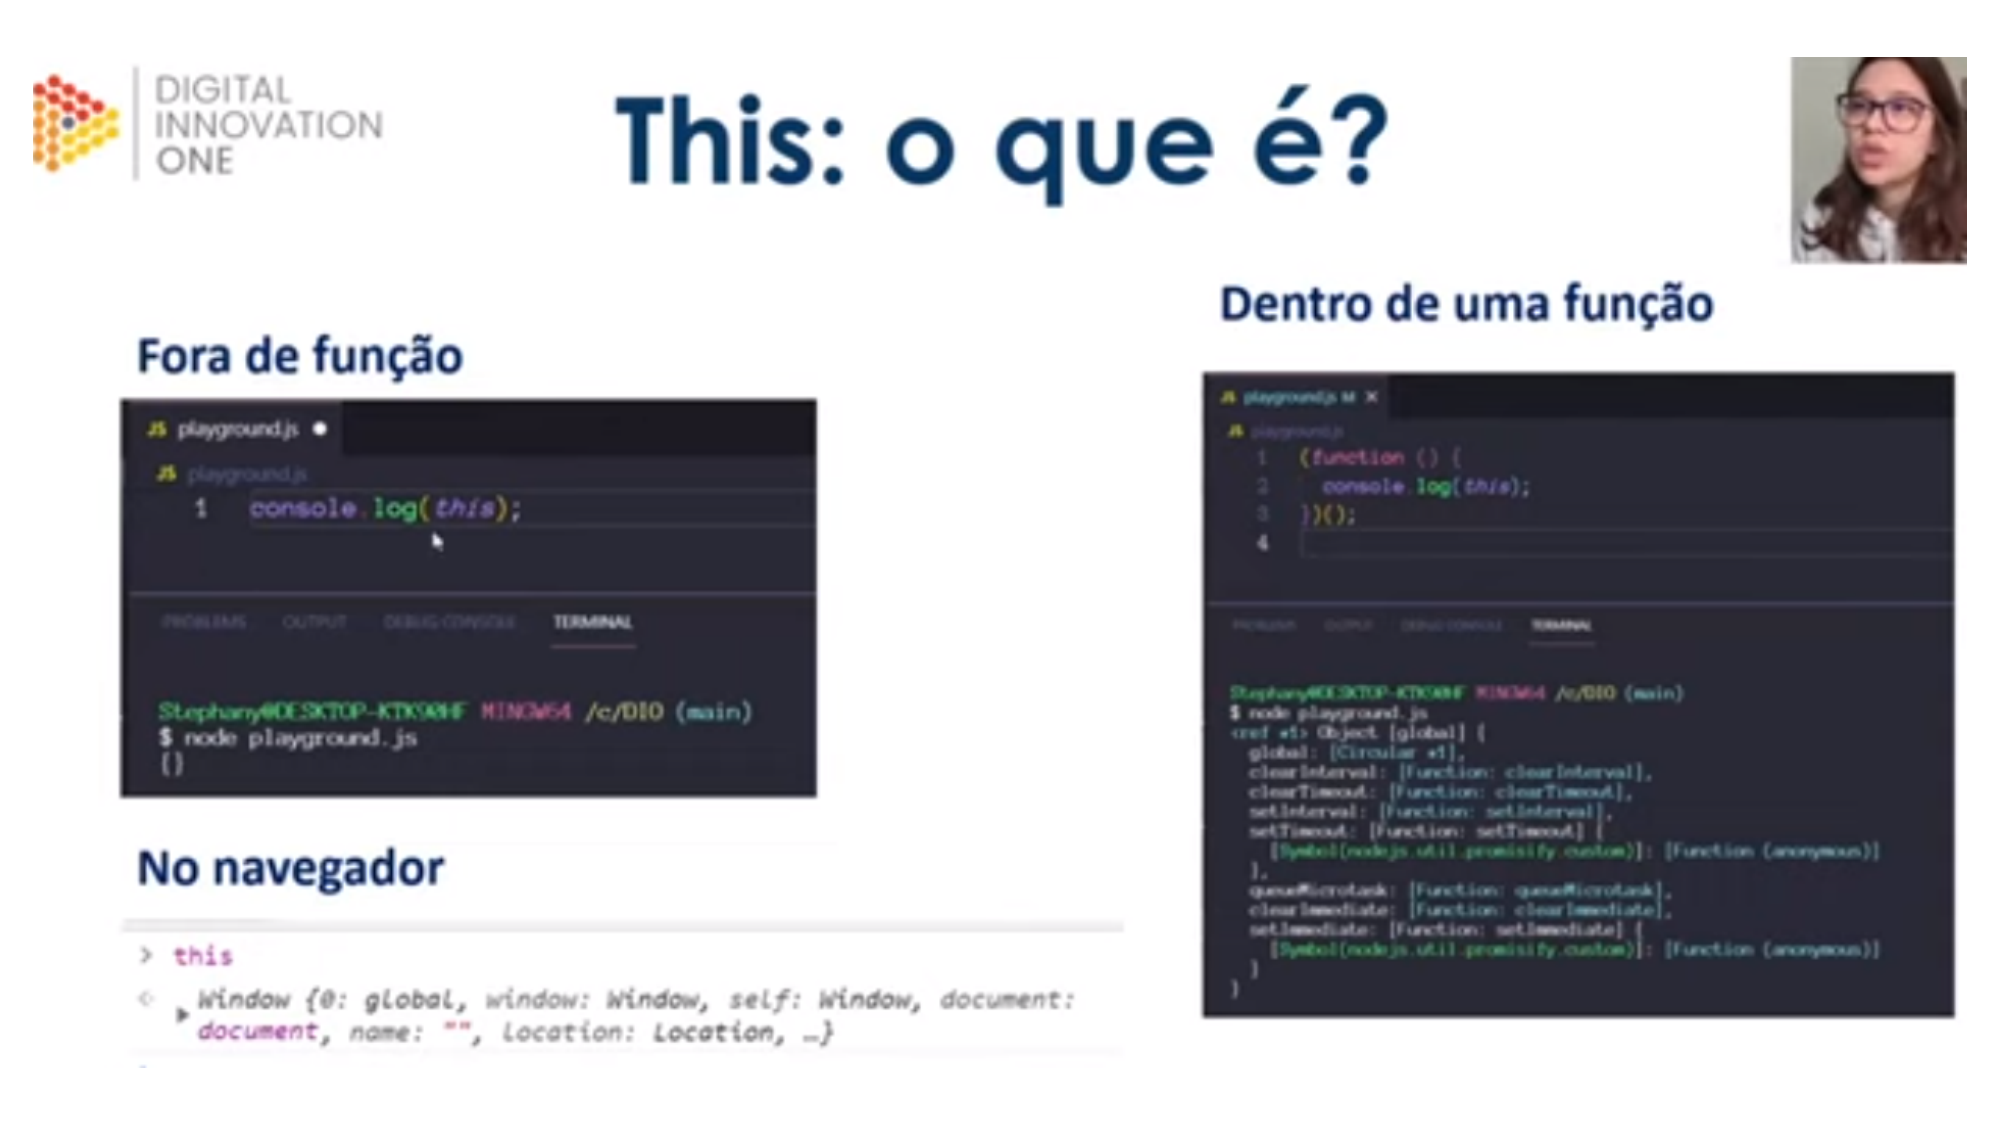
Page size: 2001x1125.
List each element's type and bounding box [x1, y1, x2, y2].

picture [33, 57, 1967, 1068]
